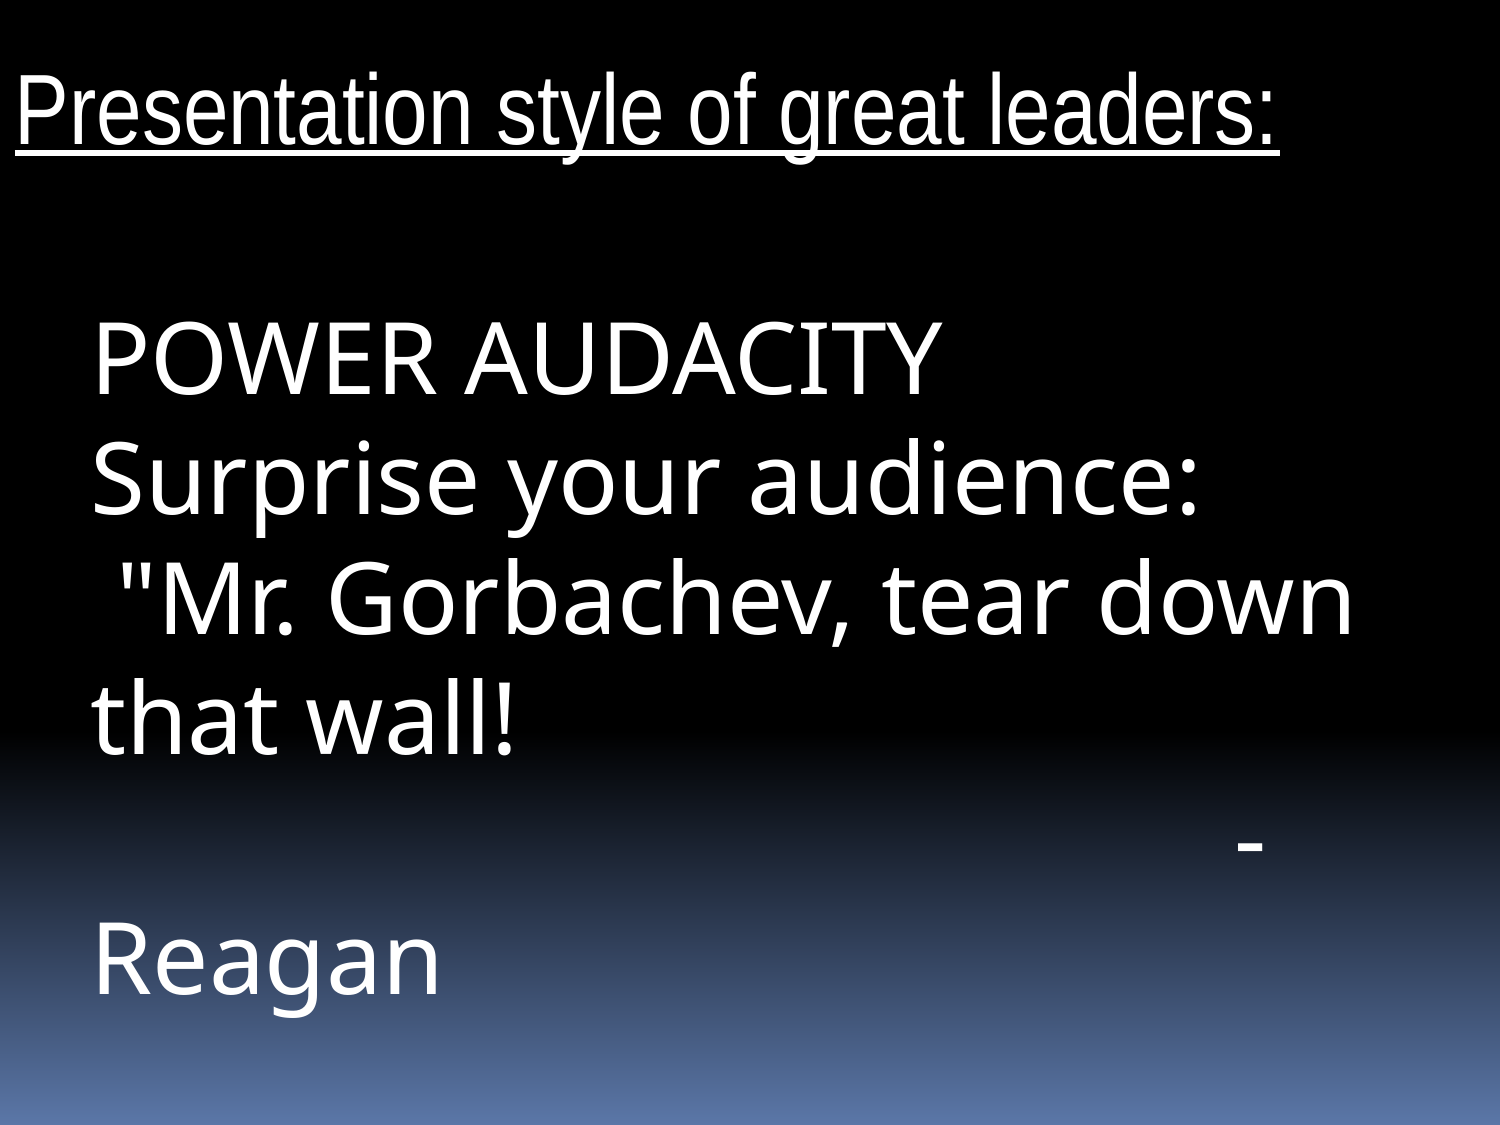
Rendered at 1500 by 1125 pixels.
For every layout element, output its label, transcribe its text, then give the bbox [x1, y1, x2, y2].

text_box Presentation style of great leaders: [0, 37, 1500, 173]
text_box POWER AUDACITY Surprise your audience: "Mr. Gorbachev, tear down that wall! -Reagan [75, 287, 1500, 1022]
